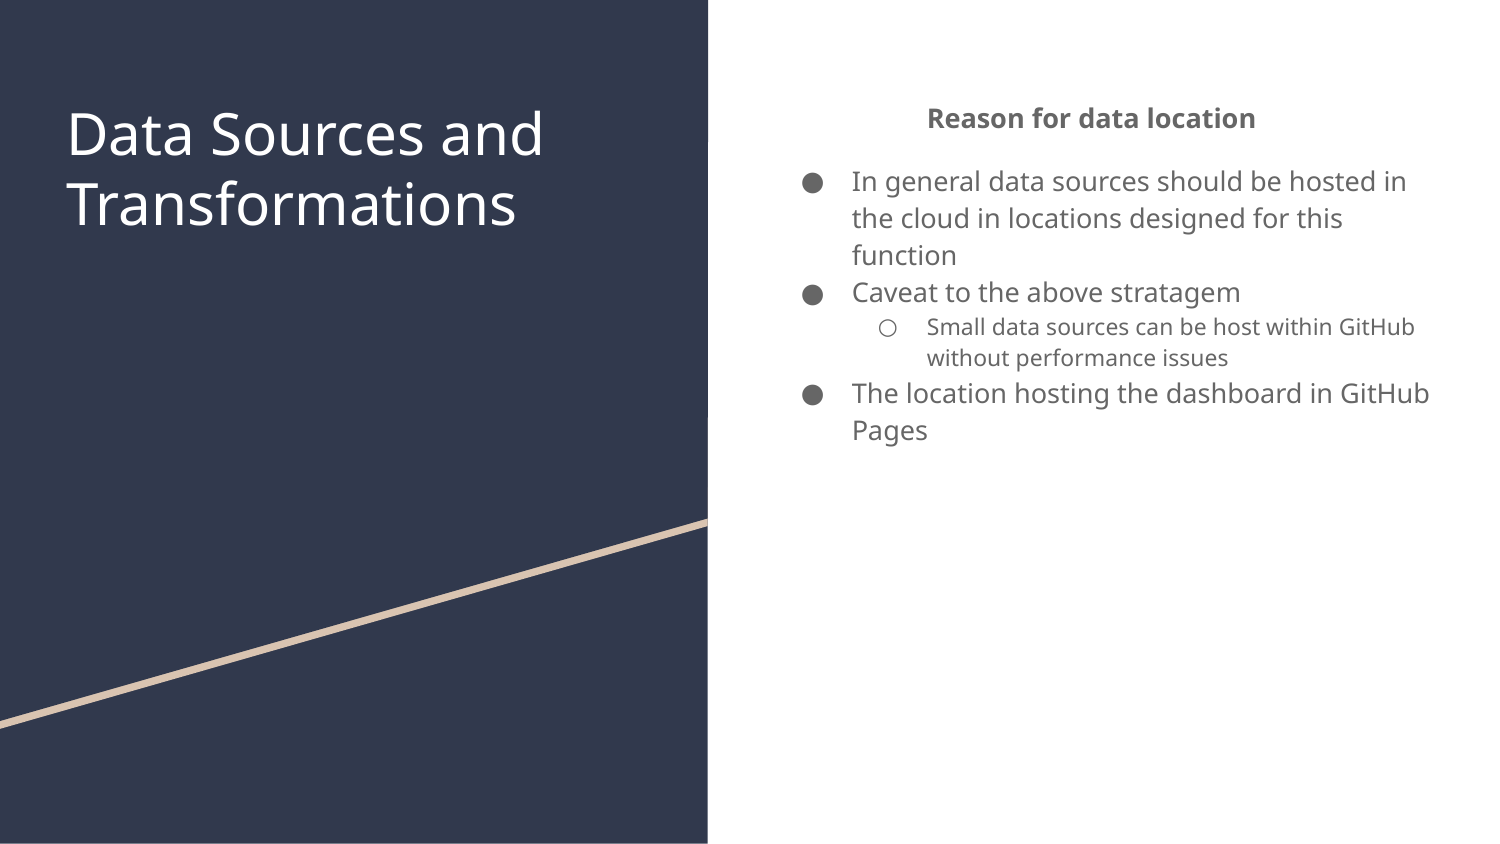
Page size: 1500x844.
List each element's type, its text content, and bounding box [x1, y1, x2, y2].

title Data Sources and Transformations [51, 82, 660, 494]
list Reason for data location In general data sources should be hosted in the cloud in locations designed for this function Caveat to the above stratagem Small data sources can be host within GitHub without performance issues The location hosting the dashboard in GitHub Pages [761, 82, 1446, 755]
